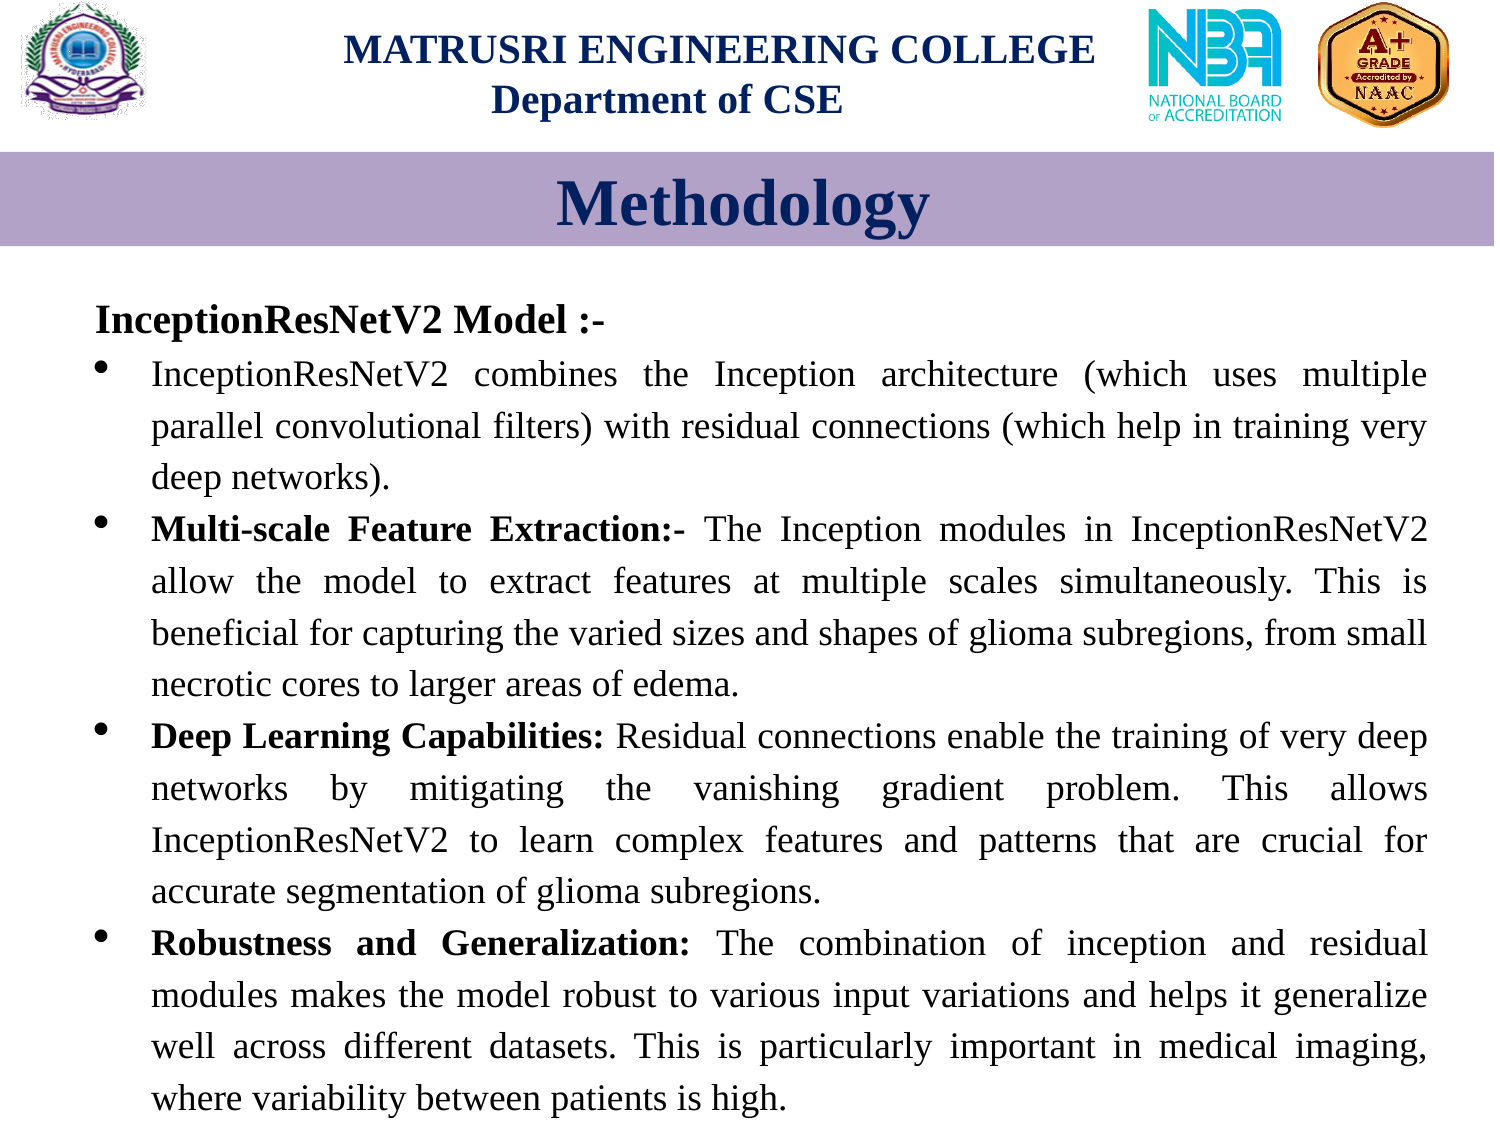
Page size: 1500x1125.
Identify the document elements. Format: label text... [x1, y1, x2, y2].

text_box MATRUSRI ENGINEERING COLLEGE Department of CSE [164, 14, 1137, 130]
picture [1318, 2, 1450, 129]
text_box [72, 276, 1416, 420]
title Methodology [0, 151, 1495, 247]
picture [1142, 0, 1289, 131]
text_box InceptionResNetV2 Model :- InceptionResNetV2 combines the Inception architecture (which uses multiple parallel convolutional filters) with residual connections (which help in training very deep networks). Multi-scale Feature Extraction:- The Inception modules in InceptionResNetV2 allow the model to extract features at multiple scales simultaneously. This is beneficial for capturing the varied sizes and shapes of glioma subregions, from small necrotic cores to larger areas of edema. Deep Learning Capabilities: Residual connections enable the training of very deep networks by mitigating the vanishing gradient problem. This allows InceptionResNetV2 to learn complex features and patterns that are crucial for accurate segmentation of glioma subregions. Robustness and Generalization: The combination of inception and residual modules makes the model robust to various input variations and helps it generalize well across different datasets. This is particularly important in medical imaging, where variability between patients is high. [80, 277, 1445, 1125]
picture [0, 0, 161, 129]
